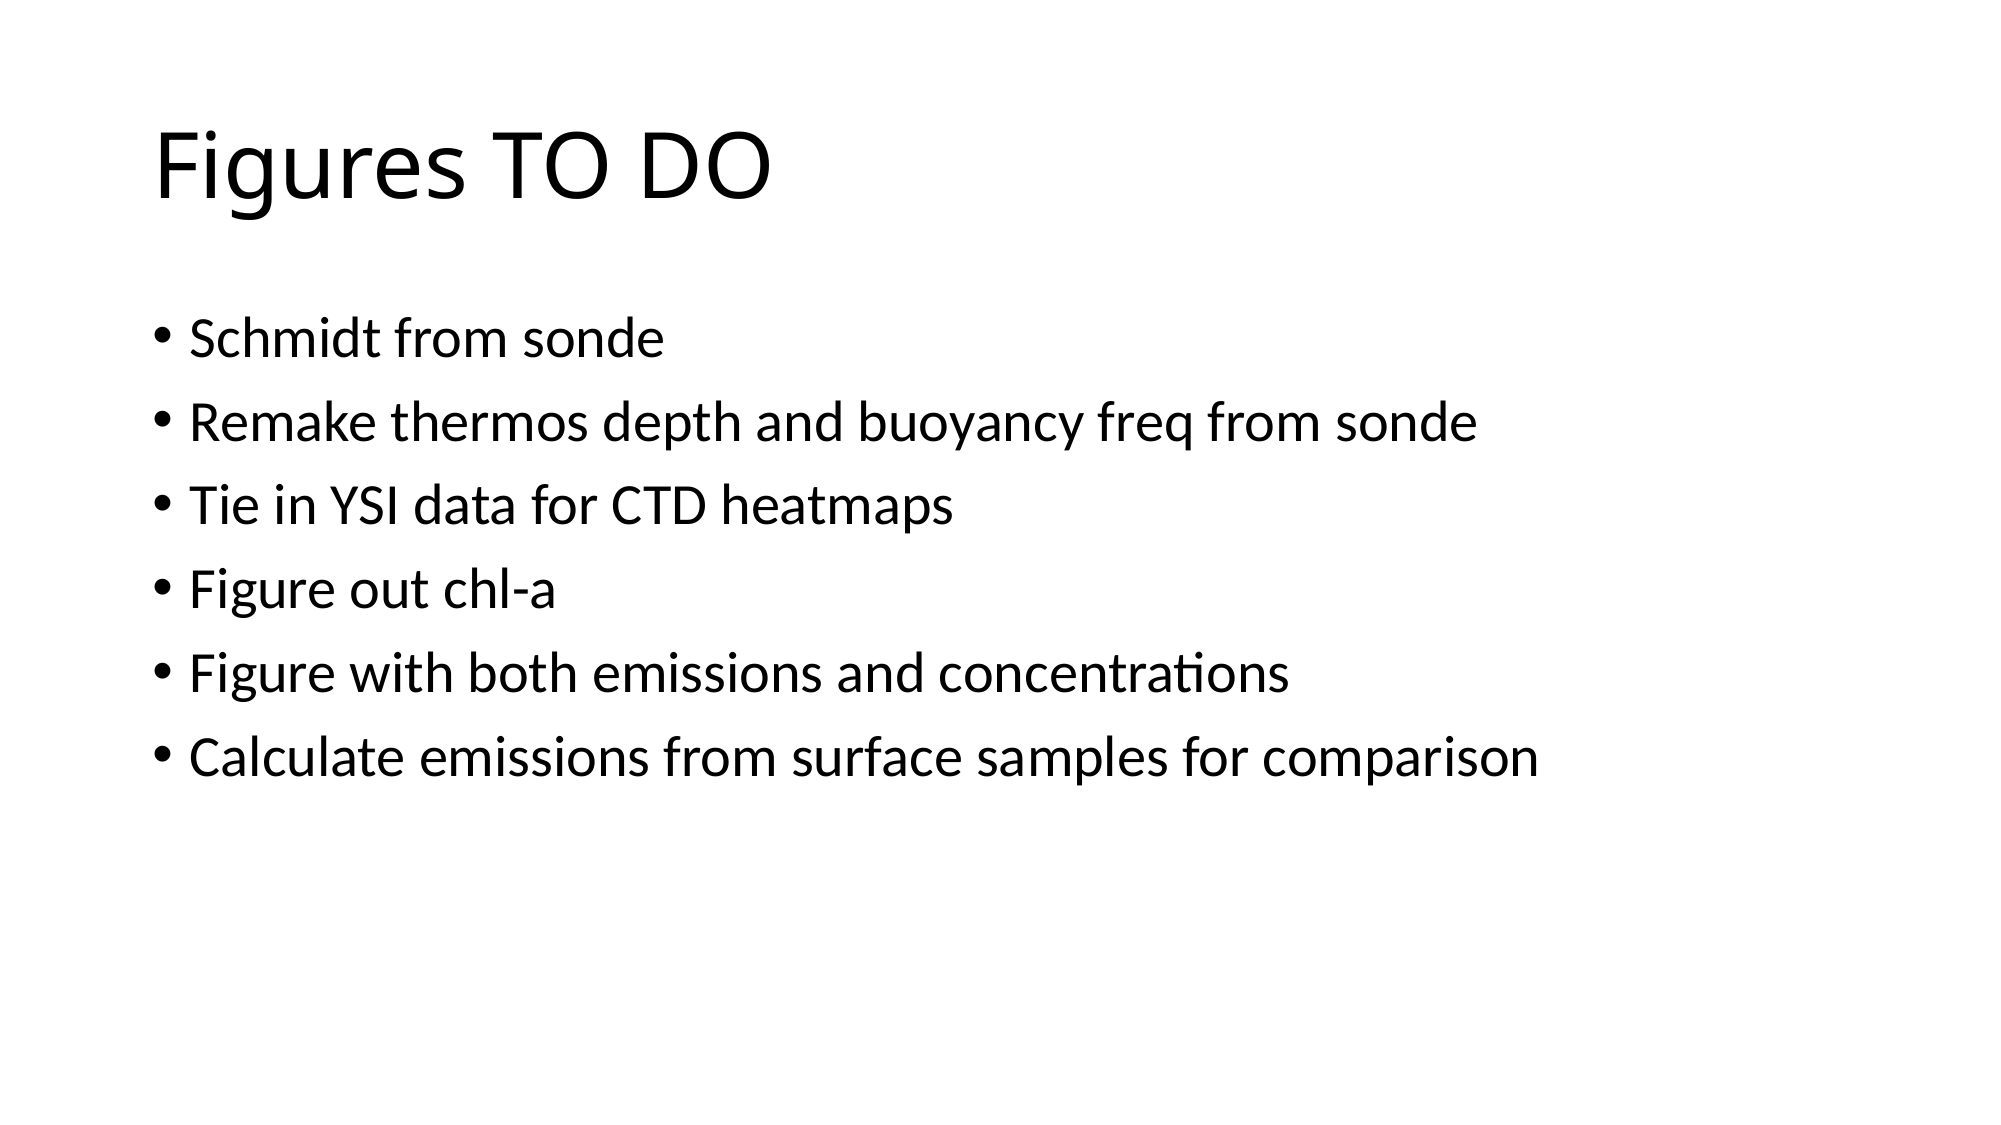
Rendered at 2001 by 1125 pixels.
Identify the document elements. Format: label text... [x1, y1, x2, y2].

list Schmidt from sonde Remake thermos depth and buoyancy freq from sonde Tie in YSI data for CTD heatmaps Figure out chl-a Figure with both emissions and concentrations Calculate emissions from surface samples for comparison [137, 299, 1863, 1014]
title Figures TO DO [137, 59, 1863, 278]
